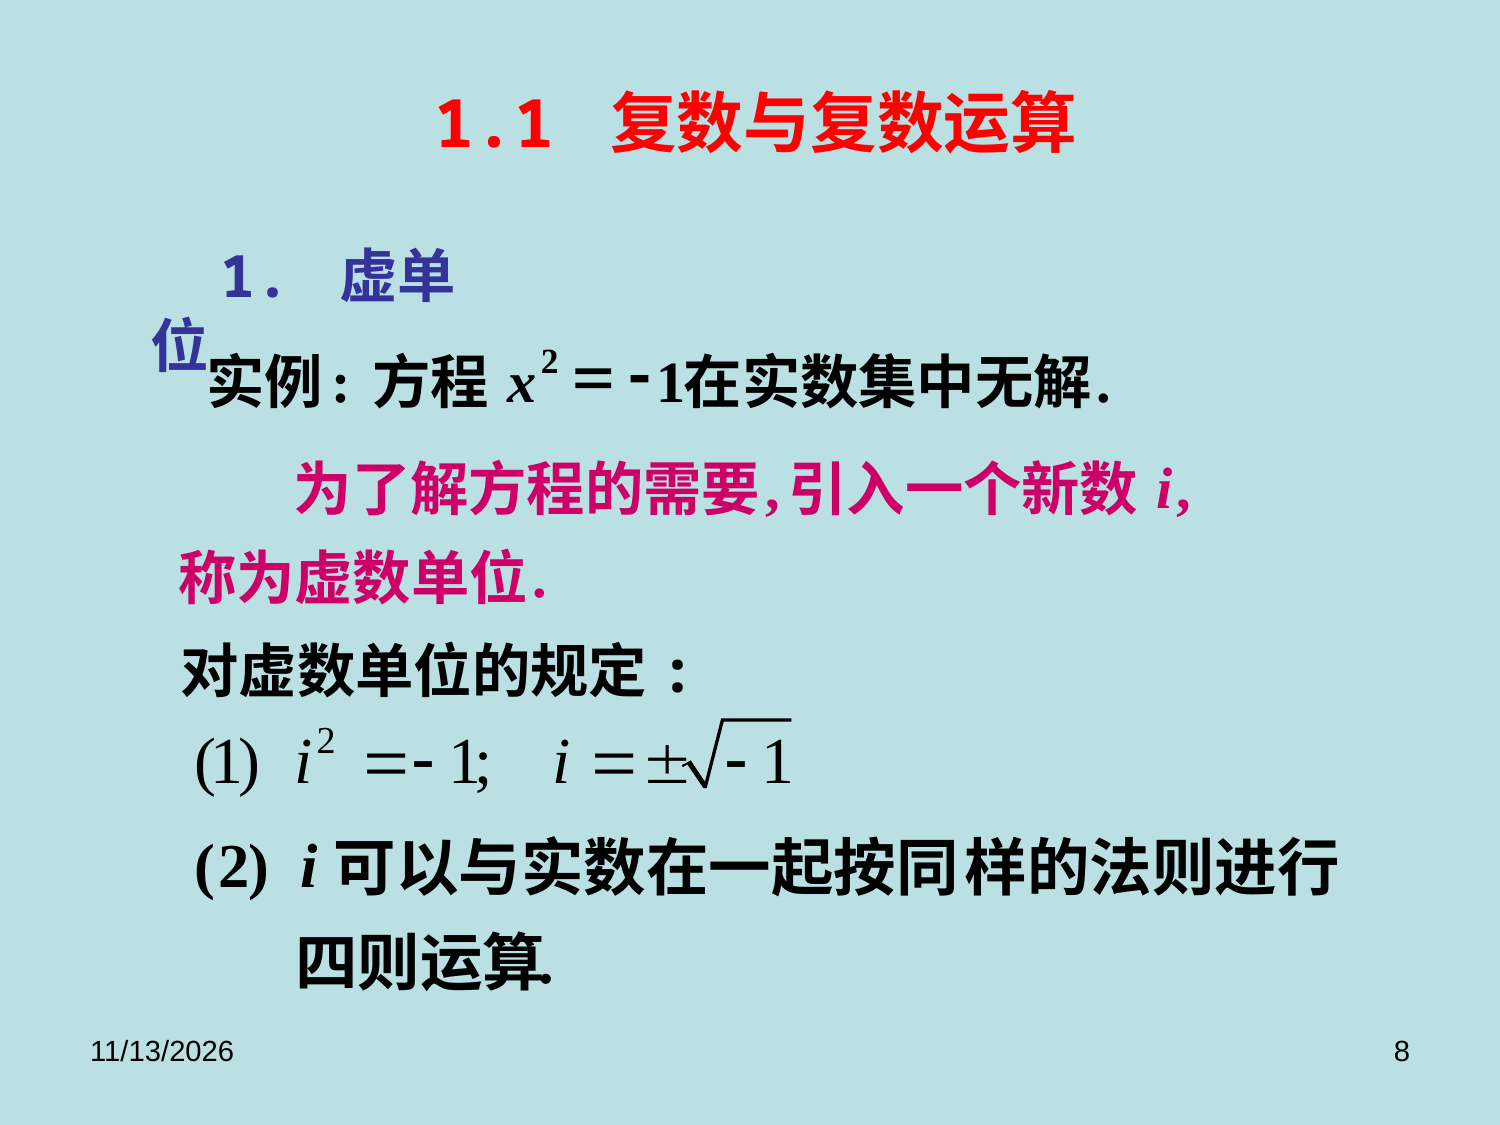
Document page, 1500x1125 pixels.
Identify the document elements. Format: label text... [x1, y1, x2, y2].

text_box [206, 337, 1171, 416]
slide_number 8 [1074, 1024, 1425, 1103]
text_box 1. 虚单位 [135, 231, 490, 387]
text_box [174, 449, 1269, 612]
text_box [183, 704, 810, 816]
title 1.1 复数与复数运算 [419, 56, 1095, 185]
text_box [194, 825, 1341, 998]
text_box 对虚数单位的规定: [166, 626, 842, 712]
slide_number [75, 1024, 425, 1103]
